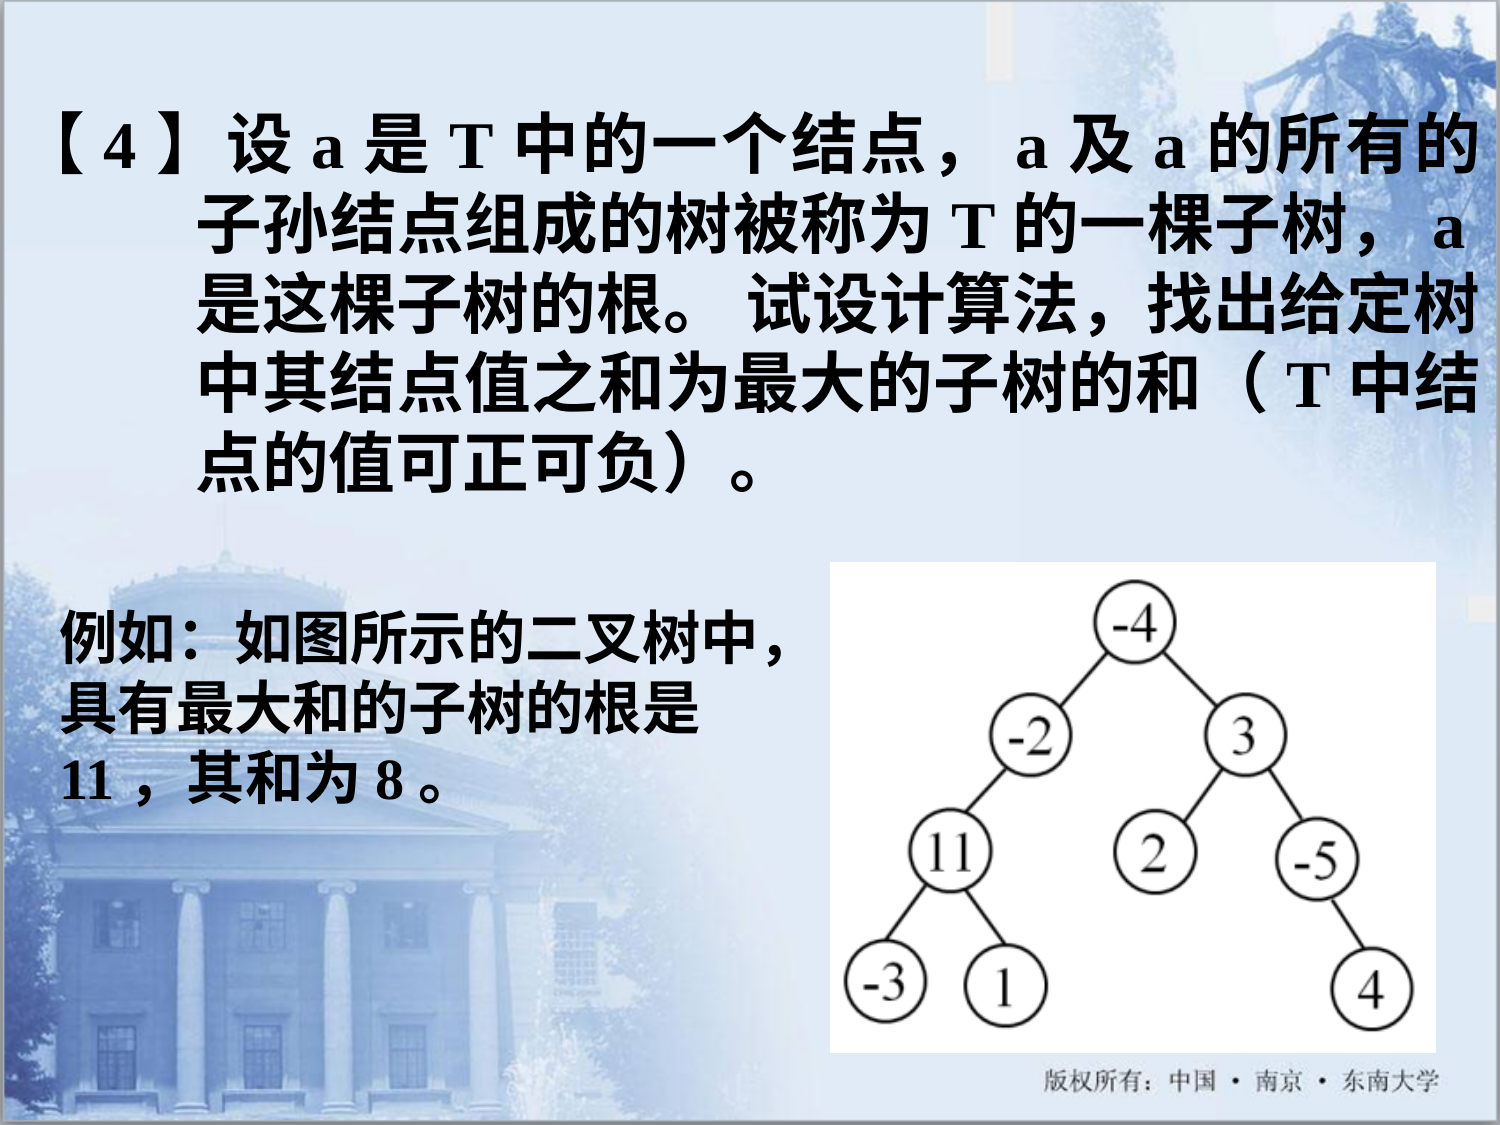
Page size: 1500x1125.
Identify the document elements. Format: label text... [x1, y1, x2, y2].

text_box 【4】设a是T中的一个结点，a及a的所有的子孙结点组成的树被称为T的一棵子树，a是这棵子树的根。 试设计算法，找出给定树中其结点值之和为最大的子树的和（T中结点的值可正可负）。 [0, 92, 1500, 511]
text_box 例如：如图所示的二叉树中，具有最大和的子树的根是11，其和为8。 [41, 591, 825, 821]
picture [0, 511, 1500, 1125]
picture [0, 0, 1500, 92]
